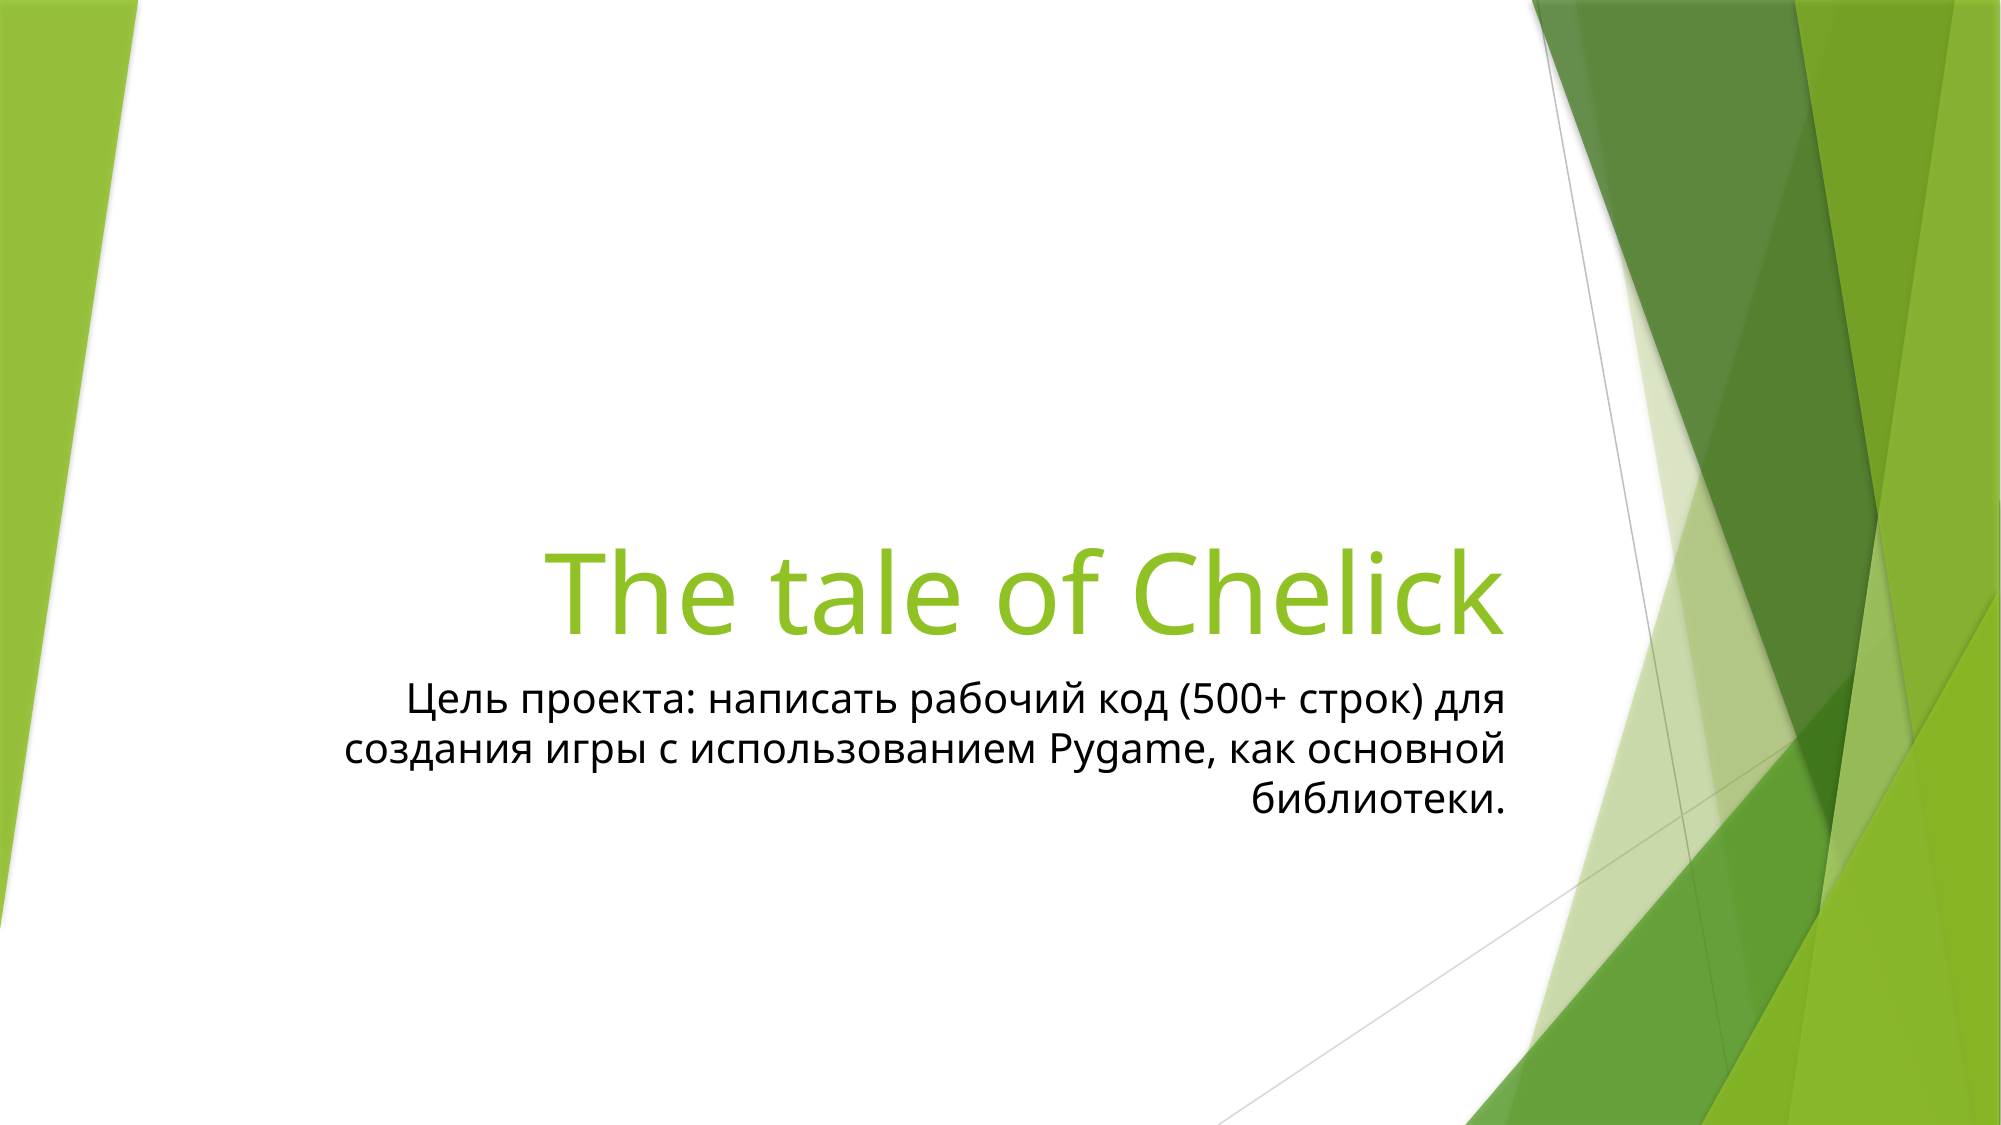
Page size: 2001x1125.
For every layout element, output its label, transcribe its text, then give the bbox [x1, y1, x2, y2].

subtitle Цель проекта: написать рабочий код (500+ строк) для создания игры с использованием Pygame, как основной библиотеки. [247, 664, 1522, 845]
title The tale of Chelick [247, 394, 1522, 664]
